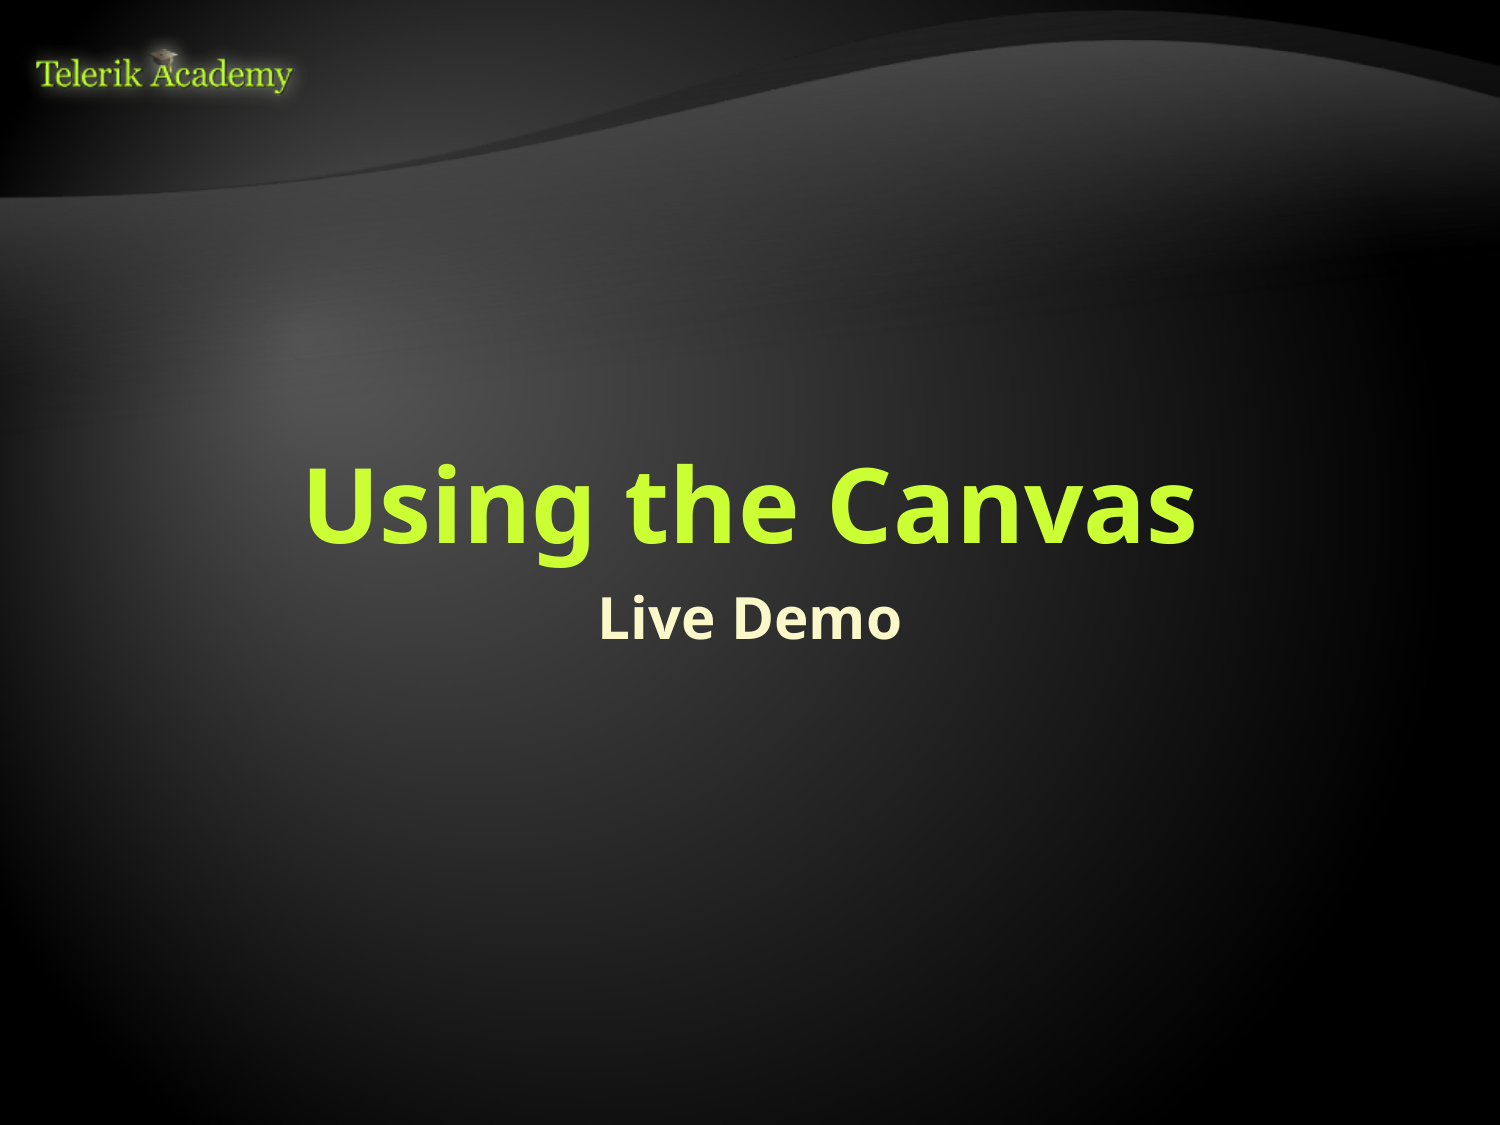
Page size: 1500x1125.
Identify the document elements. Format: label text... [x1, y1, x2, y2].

subtitle Live Demo [99, 569, 1400, 663]
picture [0, 0, 1500, 1125]
title Using the Canvas [99, 450, 1400, 563]
